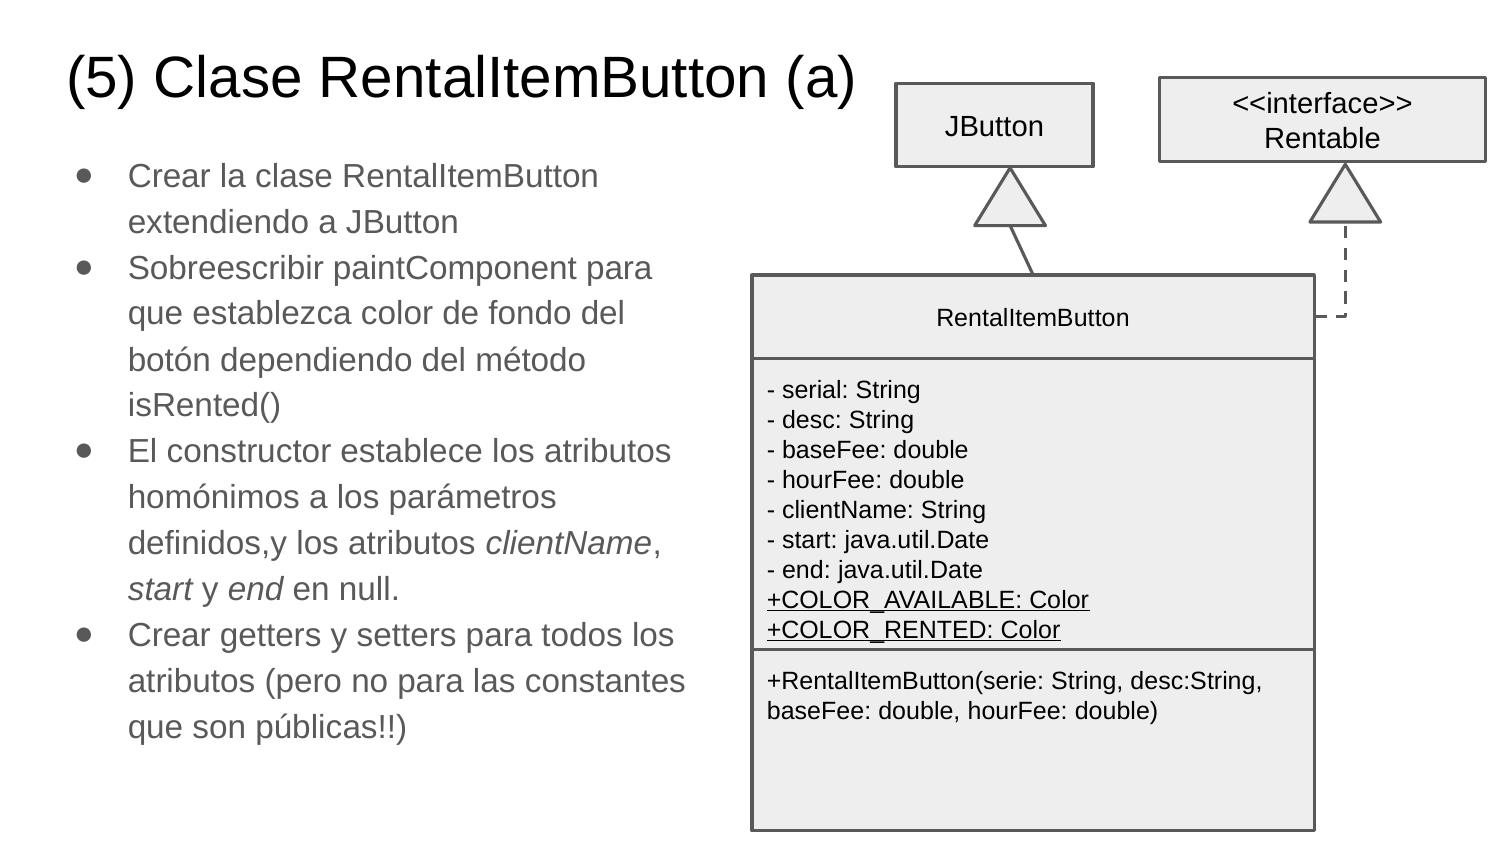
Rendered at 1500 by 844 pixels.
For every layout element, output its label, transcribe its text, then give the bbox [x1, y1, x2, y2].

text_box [1314, 221, 1346, 318]
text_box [1009, 225, 1034, 276]
text_box +RentalItemButton(serie: String, desc:String, baseFee: double, hourFee: double) [751, 650, 1315, 831]
text_box [1309, 164, 1381, 223]
text_box JButton [895, 83, 1094, 167]
list Crear la clase RentalItemButton extendiendo a JButton Sobreescribir paintComponent para que establezca color de fondo del botón dependiendo del método isRented() El constructor establece los atributos homónimos a los parámetros definidos,y los atributos clientName, start y end en null. Crear getters y setters para todos los atributos (pero no para las constantes que son públicas!!) [37, 133, 729, 831]
text_box - serial: String - desc: String - baseFee: double - hourFee: double - clientName: String - start: java.util.Date - end: java.util.Date +COLOR_AVAILABLE: Color +COLOR_RENTED: Color [751, 358, 1315, 650]
text_box [974, 167, 1046, 226]
title (5) Clase RentalItemButton (a) [51, 24, 1449, 119]
text_box RentalItemButton [751, 275, 1315, 358]
text_box <<interface>> Rentable [1159, 77, 1486, 162]
